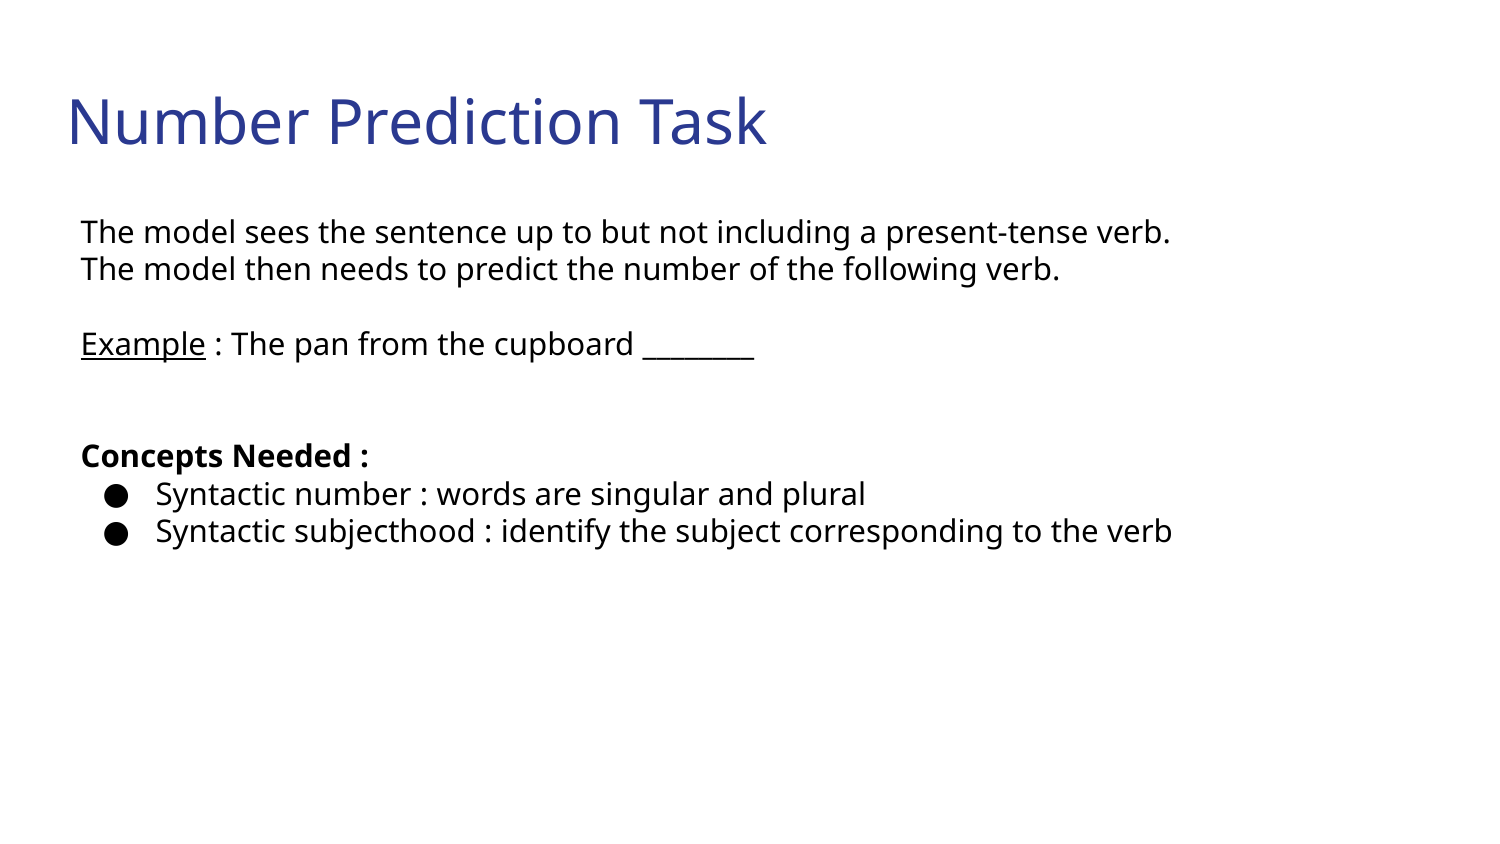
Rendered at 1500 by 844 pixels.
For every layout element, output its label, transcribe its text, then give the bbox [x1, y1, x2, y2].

text_box The model sees the sentence up to but not including a present-tense verb. The model then needs to predict the number of the following verb. Example : The pan from the cupboard ________ Concepts Needed : Syntactic number : words are singular and plural Syntactic subjecthood : identify the subject corresponding to the verb [65, 196, 1449, 793]
title Number Prediction Task [51, 67, 1449, 167]
